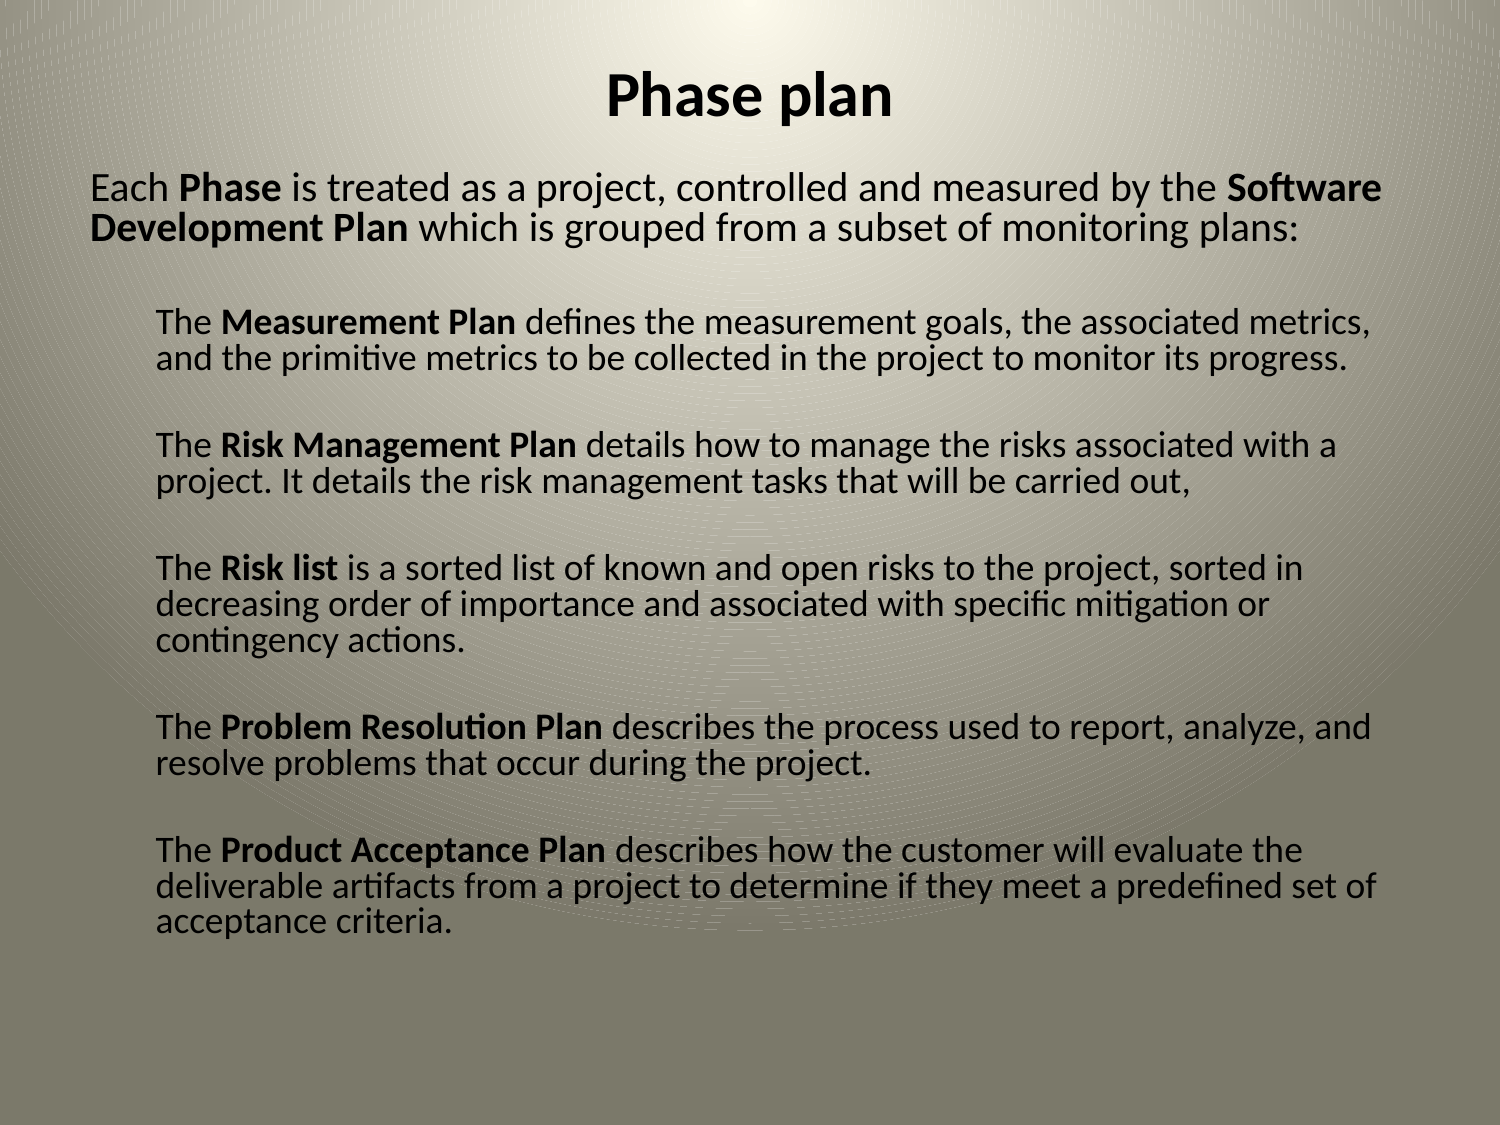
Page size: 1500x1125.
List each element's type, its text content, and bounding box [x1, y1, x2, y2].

title Phase plan [75, 45, 1425, 138]
list Each Phase is treated as a project, controlled and measured by the Software Development Plan which is grouped from a subset of monitoring plans: The Measurement Plan defines the measurement goals, the associated metrics, and the primitive metrics to be collected in the project to monitor its progress. The Risk Management Plan details how to manage the risks associated with a project. It details the risk management tasks that will be carried out, The Risk list is a sorted list of known and open risks to the project, sorted in decreasing order of importance and associated with specific mitigation or contingency actions. The Problem Resolution Plan describes the process used to report, analyze, and resolve problems that occur during the project. The Product Acceptance Plan describes how the customer will evaluate the deliverable artifacts from a project to determine if they meet a predefined set of acceptance criteria. [75, 162, 1425, 1005]
